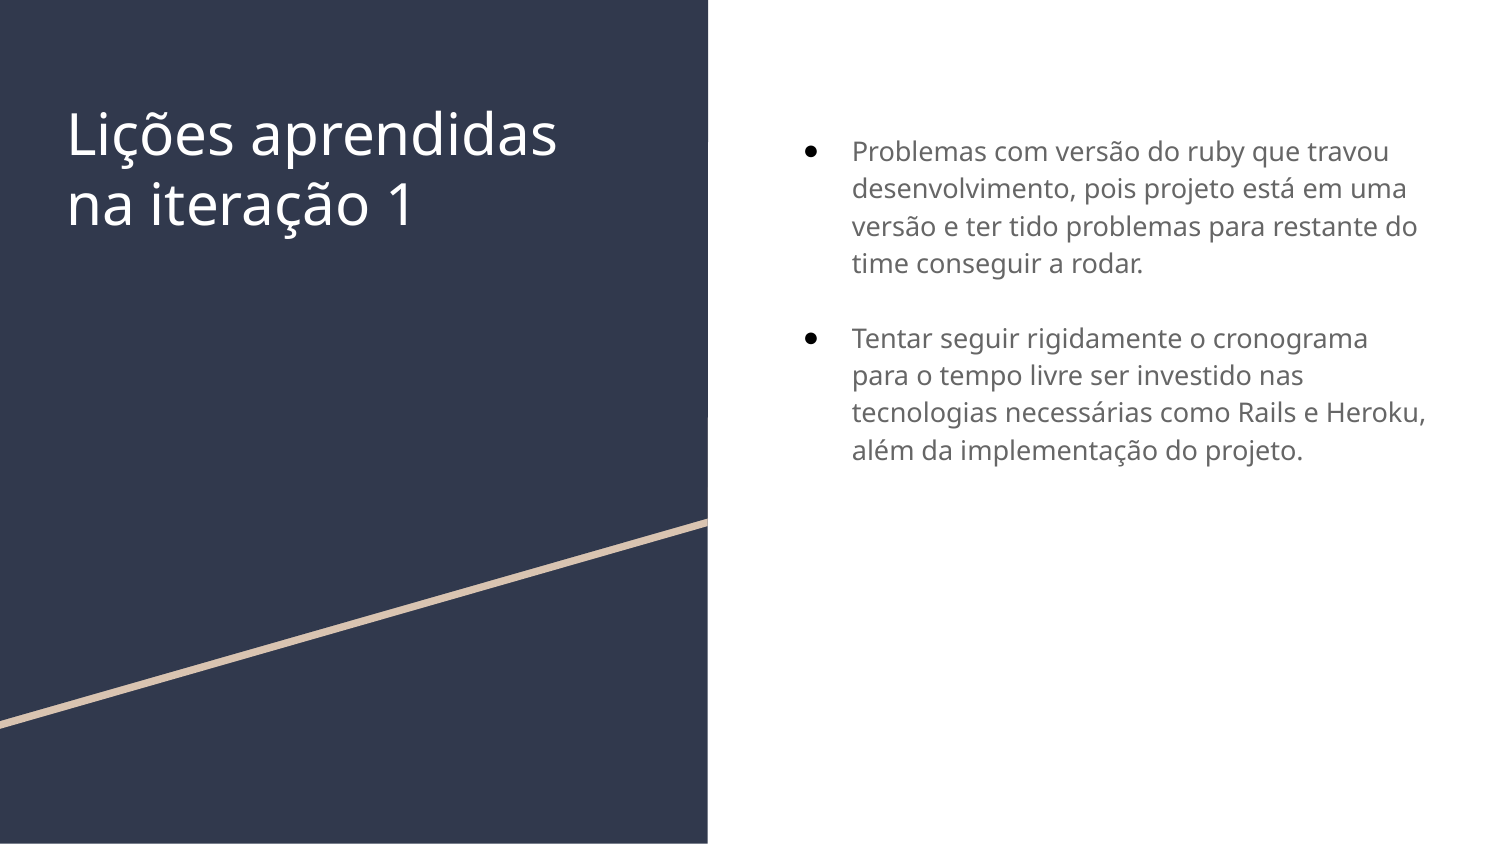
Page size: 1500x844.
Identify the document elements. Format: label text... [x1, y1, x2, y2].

list Problemas com versão do ruby que travou desenvolvimento, pois projeto está em uma versão e ter tido problemas para restante do time conseguir a rodar. Tentar seguir rigidamente o cronograma para o tempo livre ser investido nas tecnologias necessárias como Rails e Heroku, além da implementação do projeto. [761, 82, 1446, 755]
title Lições aprendidas na iteração 1 [51, 82, 660, 494]
